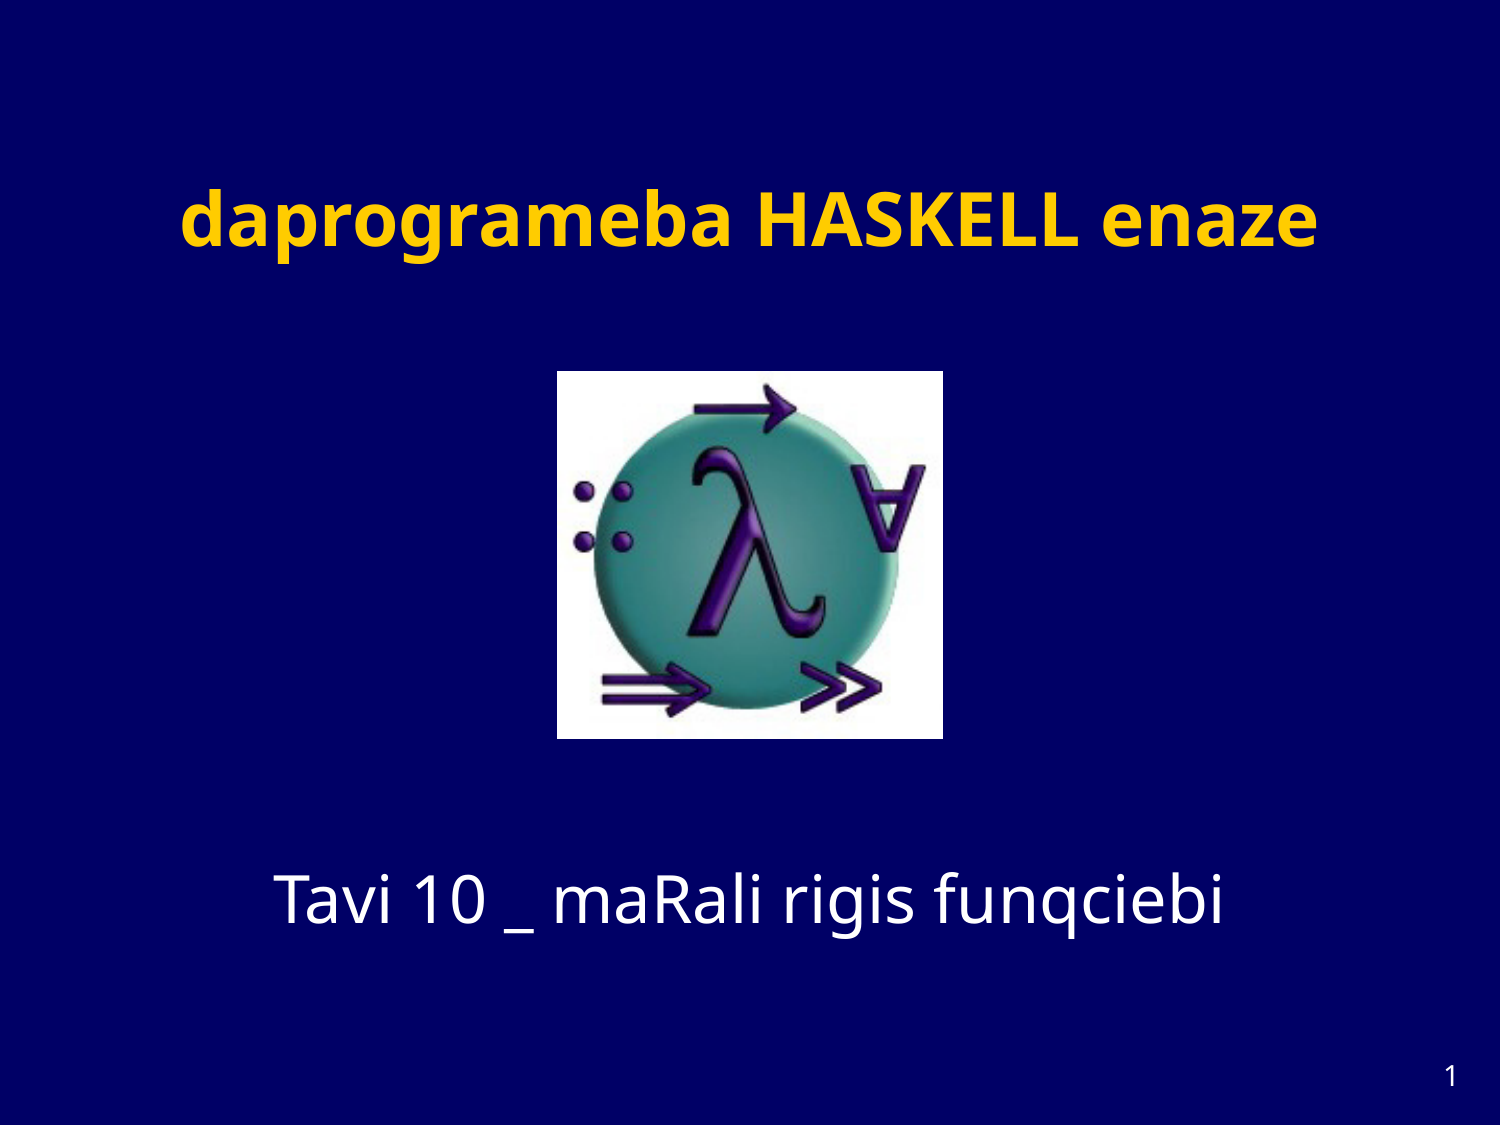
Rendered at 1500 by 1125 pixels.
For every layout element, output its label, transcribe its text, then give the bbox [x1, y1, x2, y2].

picture [556, 371, 943, 739]
text_box daprogrameba HASKELL enaze [18, 164, 1481, 269]
slide_number 0 [1374, 1049, 1476, 1101]
text_box Tavi 10 _ maRali rigis funqciebi [28, 847, 1472, 948]
